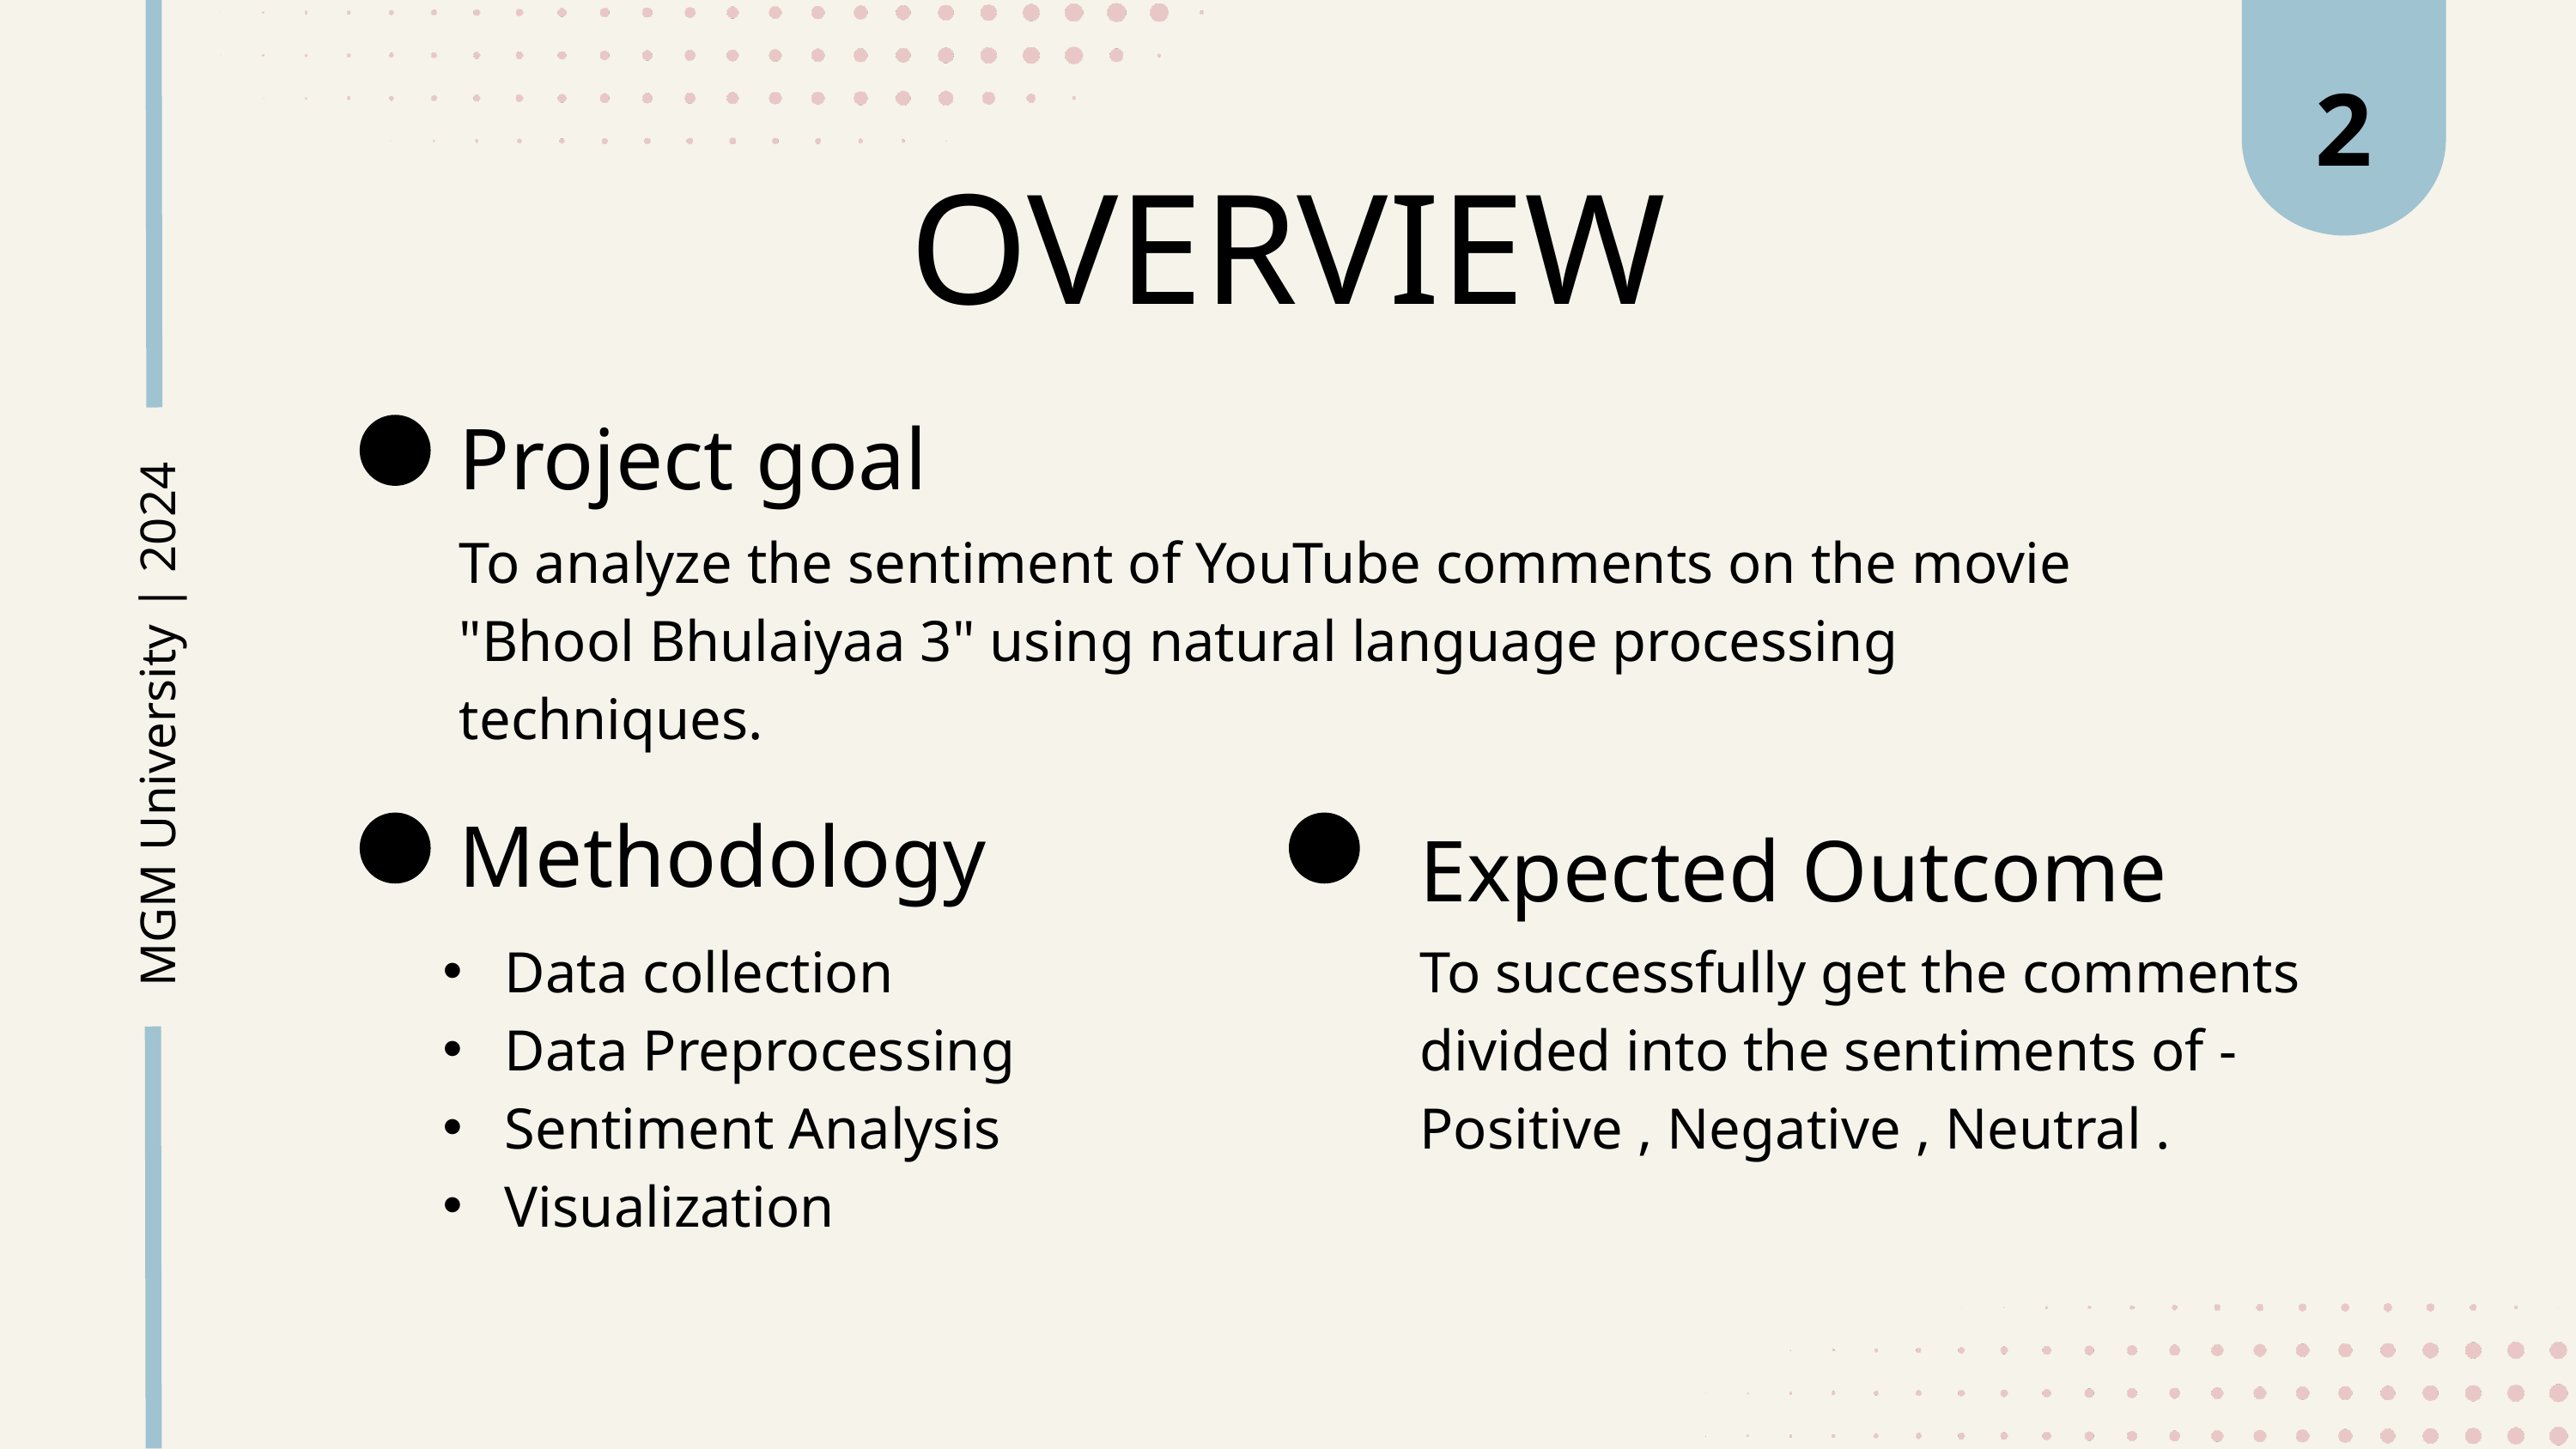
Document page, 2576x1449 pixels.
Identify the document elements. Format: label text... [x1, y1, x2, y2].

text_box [88, 0, 221, 1449]
text_box To successfully get the comments divided into the sentiments of - Positive , Negative , Neutral . [1419, 925, 2385, 1161]
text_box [359, 812, 431, 884]
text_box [1288, 812, 1360, 884]
text_box Project goal [459, 388, 1218, 506]
text_box Methodology [459, 785, 1218, 904]
text_box To analyze the sentiment of YouTube comments on the movie "Bhool Bhulaiyaa 3" using natural language processing techniques. [459, 516, 2183, 751]
text_box [222, 0, 1209, 144]
text_box [1662, 1303, 2576, 1449]
text_box OVERVIEW [359, 122, 2216, 336]
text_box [2233, 0, 2455, 236]
text_box Expected Outcome [1419, 800, 2178, 919]
text_box Data collection Data Preprocessing Sentiment Analysis Visualization [395, 925, 1360, 1317]
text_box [359, 414, 431, 487]
